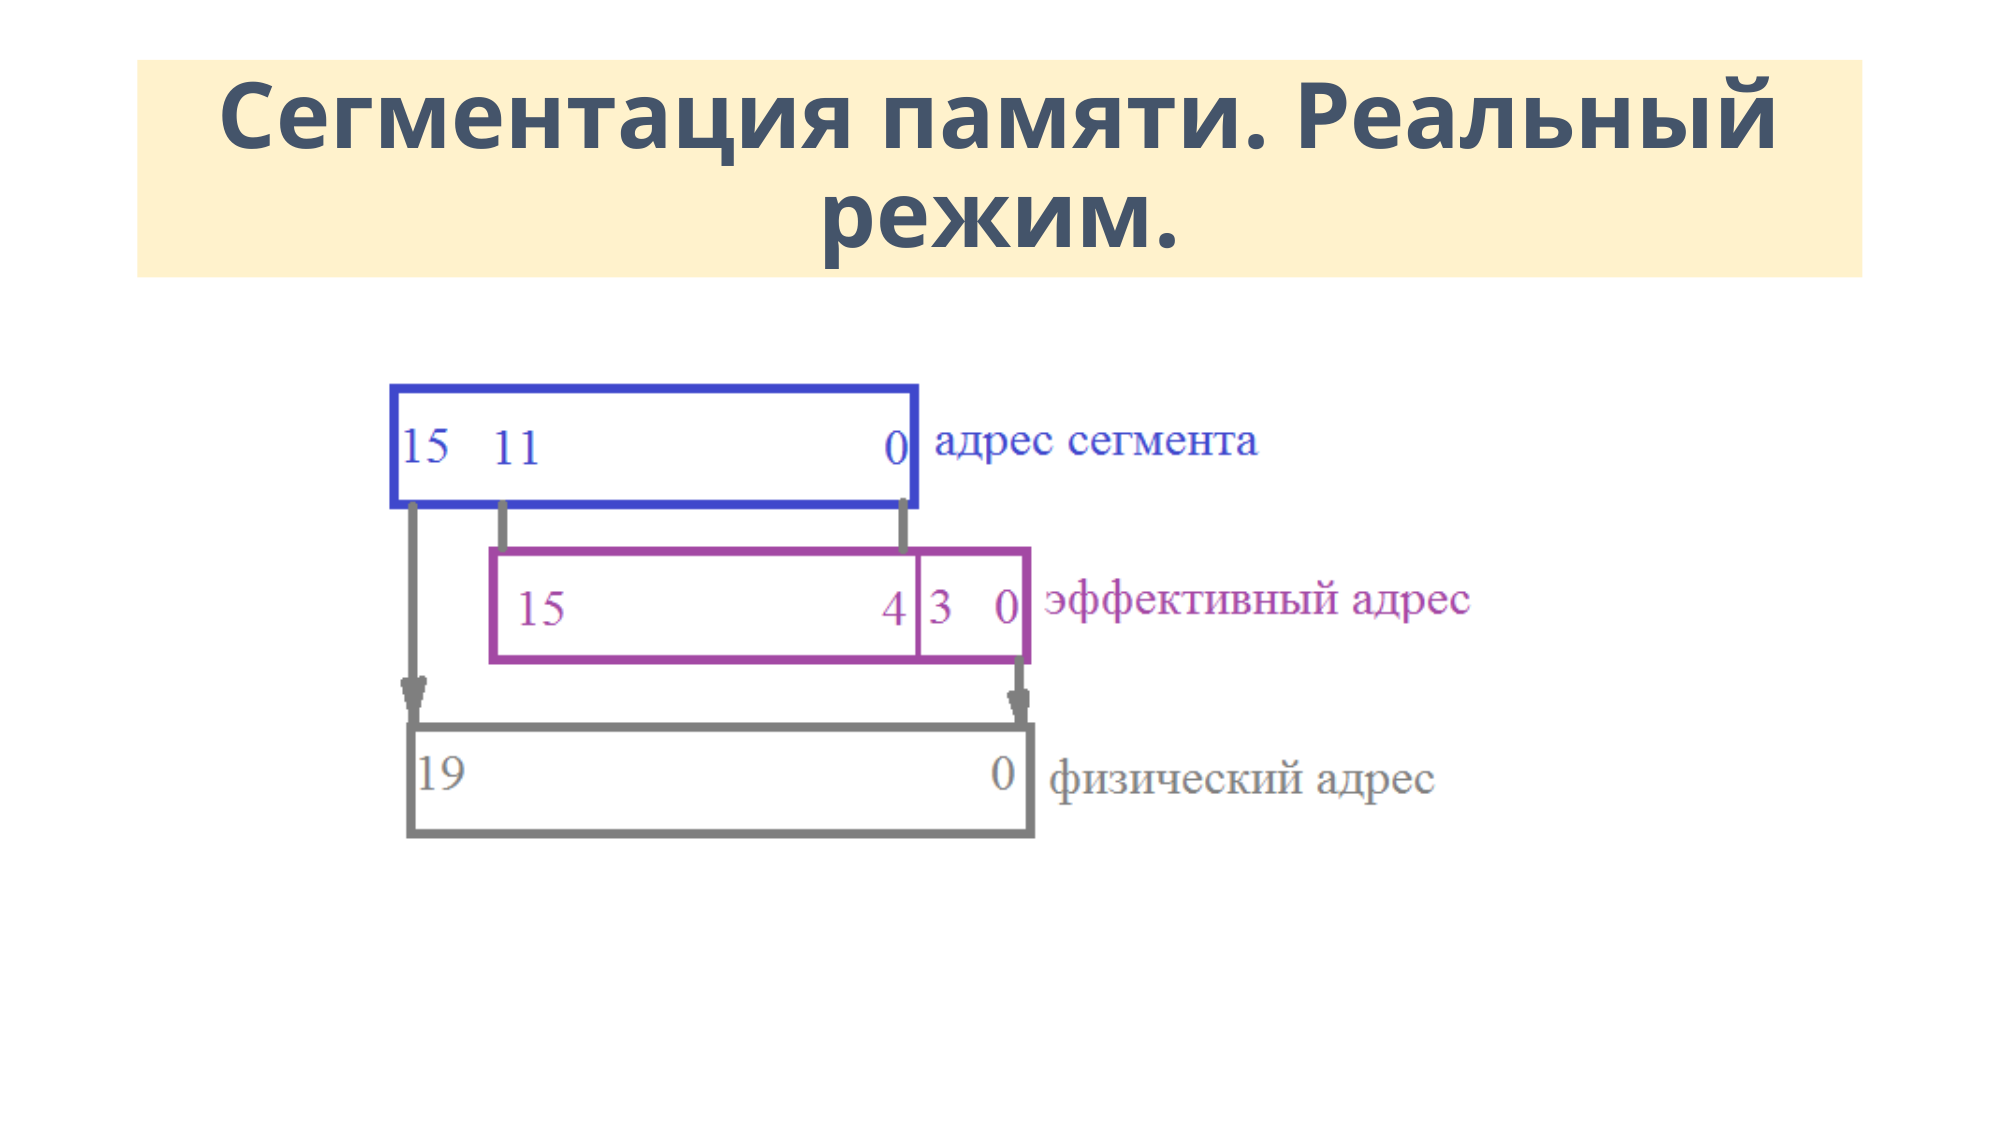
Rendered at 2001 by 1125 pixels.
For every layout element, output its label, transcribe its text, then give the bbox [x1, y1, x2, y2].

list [373, 345, 1481, 895]
title Сегментация памяти. Реальный режим. [137, 59, 1863, 278]
